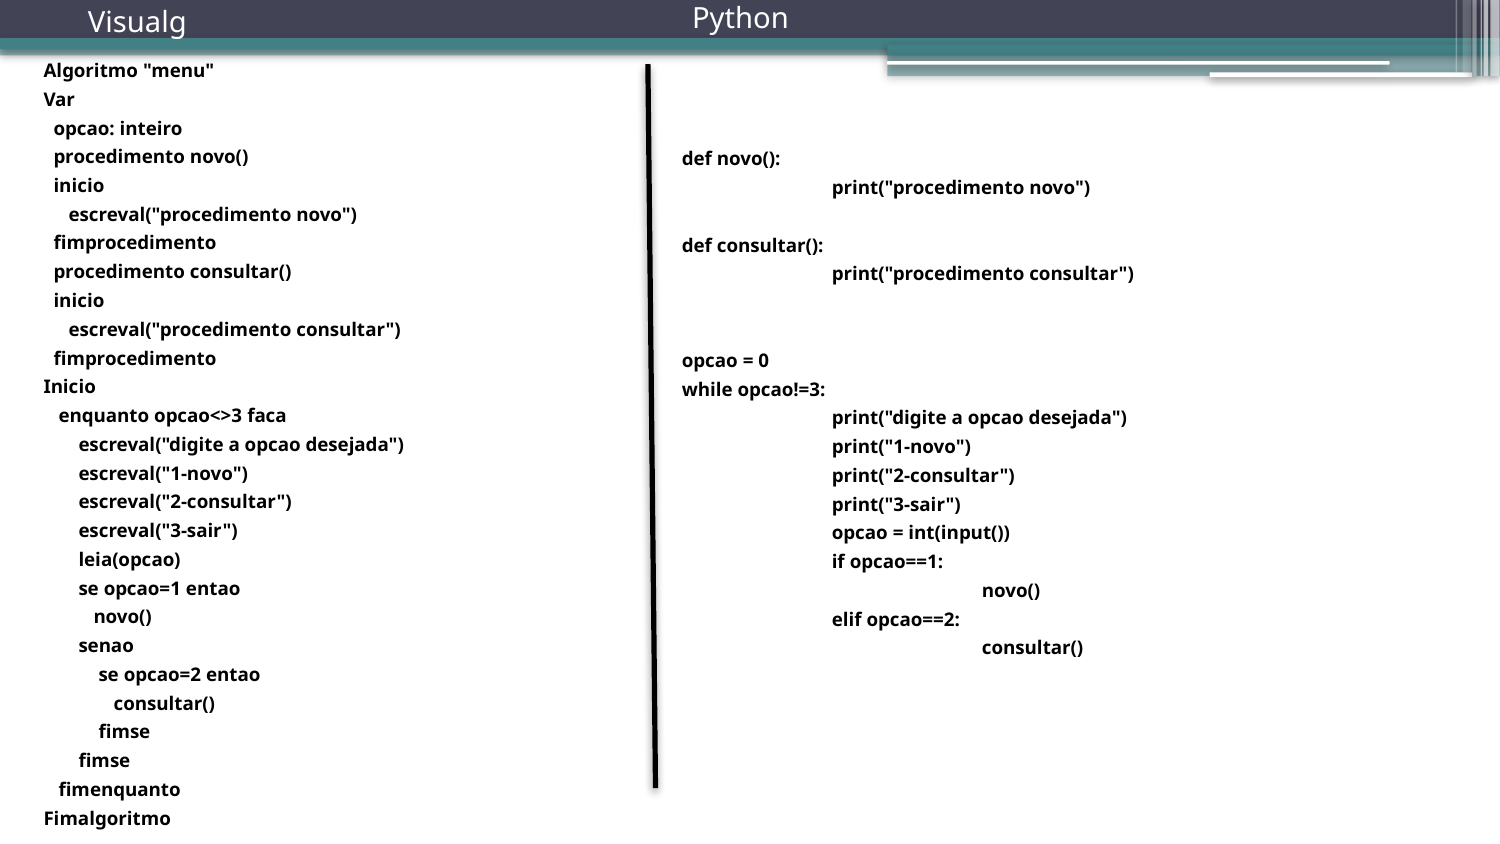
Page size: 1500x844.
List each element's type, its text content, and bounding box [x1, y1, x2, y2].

title Visualg [73, 0, 654, 87]
list Algoritmo "menu" Var opcao: inteiro procedimento novo() inicio escreval("procedimento novo") fimprocedimento procedimento consultar() inicio escreval("procedimento consultar") fimprocedimento Inicio enquanto opcao<>3 faca escreval("digite a opcao desejada") escreval("1-novo") escreval("2-consultar") escreval("3-sair") leia(opcao) se opcao=1 entao novo() senao se opcao=2 entao consultar() fimse fimse fimenquanto Fimalgoritmo [10, 51, 580, 841]
text_box Python [677, 0, 1258, 83]
text_box def novo(): print("procedimento novo") def consultar(): print("procedimento consultar") opcao = 0 while opcao!=3: print("digite a opcao desejada") print("1-novo") print("2-consultar") print("3-sair") opcao = int(input()) if opcao==1: novo() elif opcao==2: consultar() [660, 82, 1446, 797]
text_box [647, 63, 656, 789]
